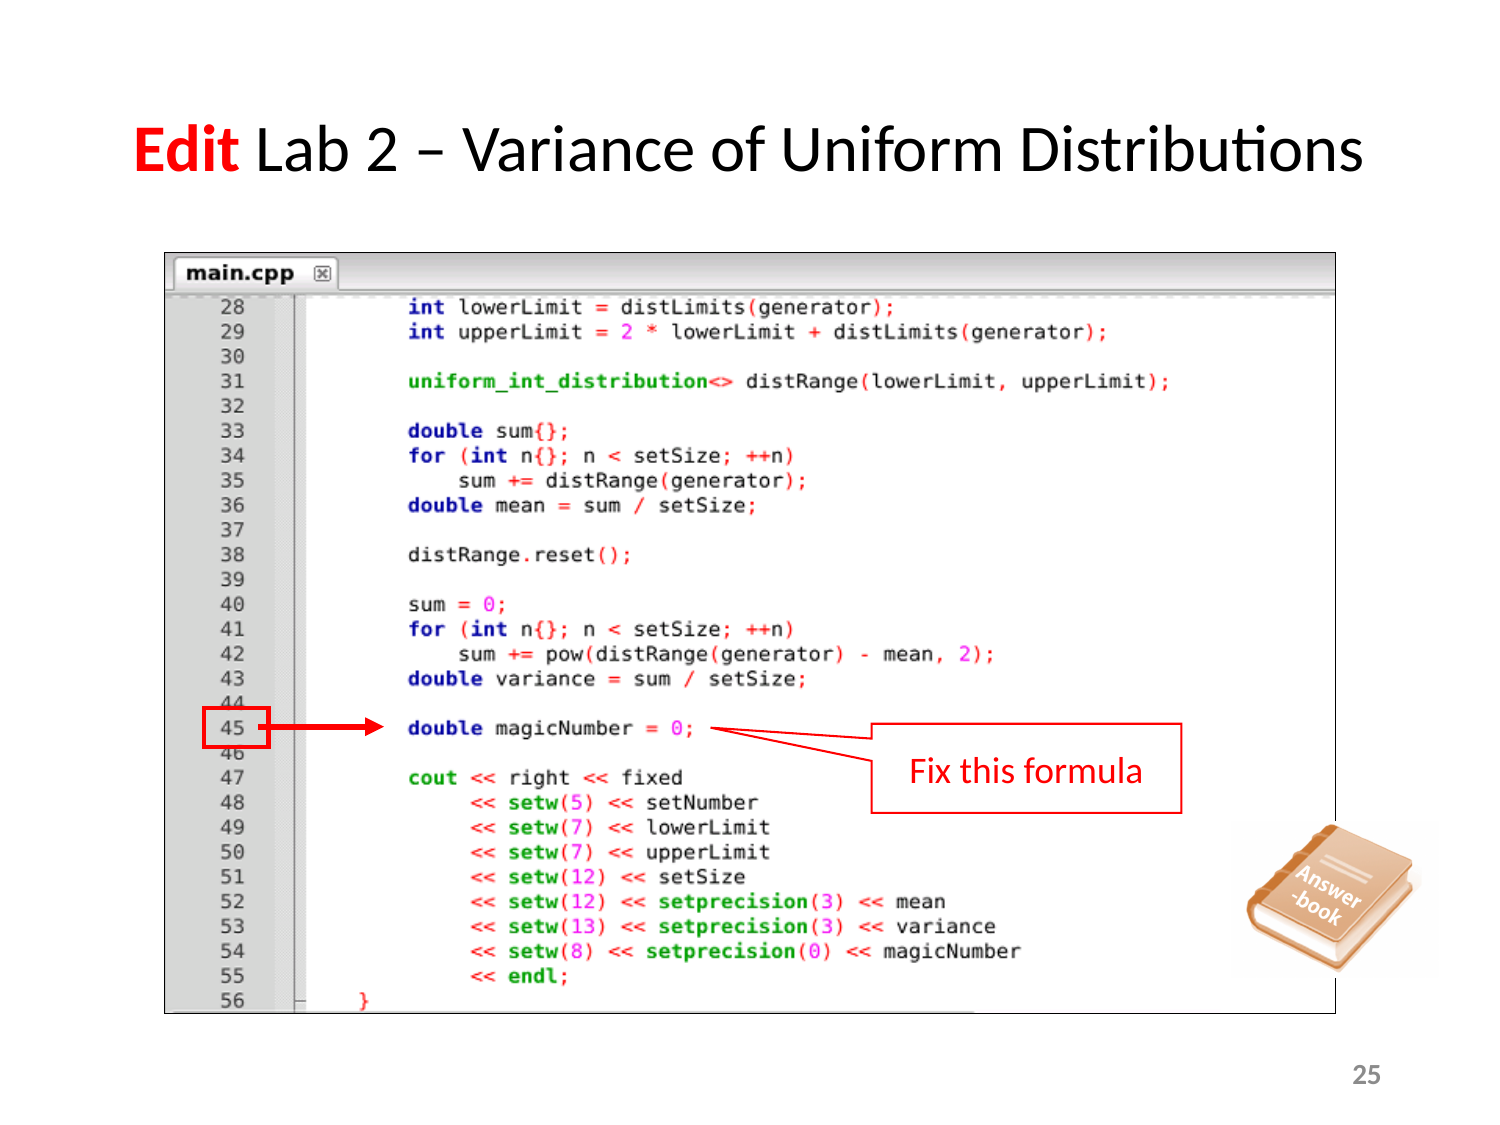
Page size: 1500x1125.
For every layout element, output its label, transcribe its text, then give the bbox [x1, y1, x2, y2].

slide_number 25 [1059, 1042, 1397, 1103]
picture [164, 252, 1439, 1014]
title Edit Lab 2 – Variance of Uniform Distributions [103, 59, 1397, 241]
